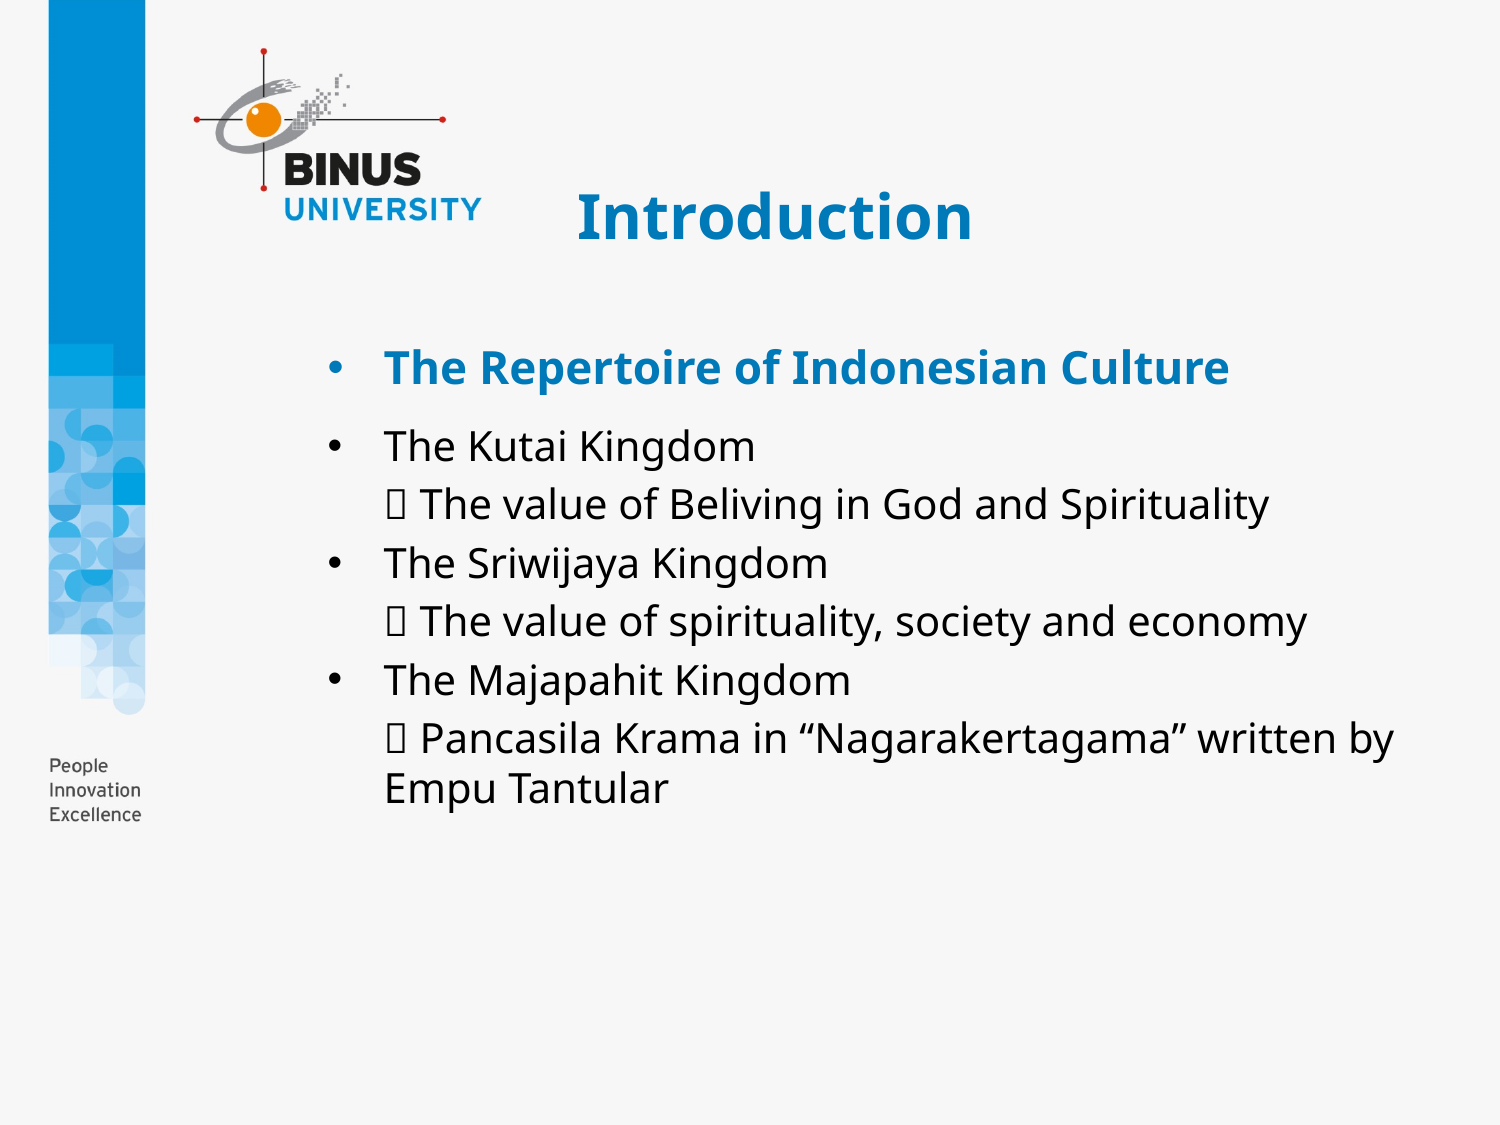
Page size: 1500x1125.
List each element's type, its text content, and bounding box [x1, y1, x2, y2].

picture [0, 0, 1500, 846]
list The Kutai Kingdom  The value of Beliving in God and Spirituality The Sriwijaya Kingdom  The value of spirituality, society and economy The Majapahit Kingdom  Pancasila Krama in “Nagarakertagama” written by Empu Tantular [312, 412, 1435, 912]
title Introduction [562, 149, 1451, 281]
subtitle The Repertoire of Indonesian Culture [312, 324, 1435, 408]
